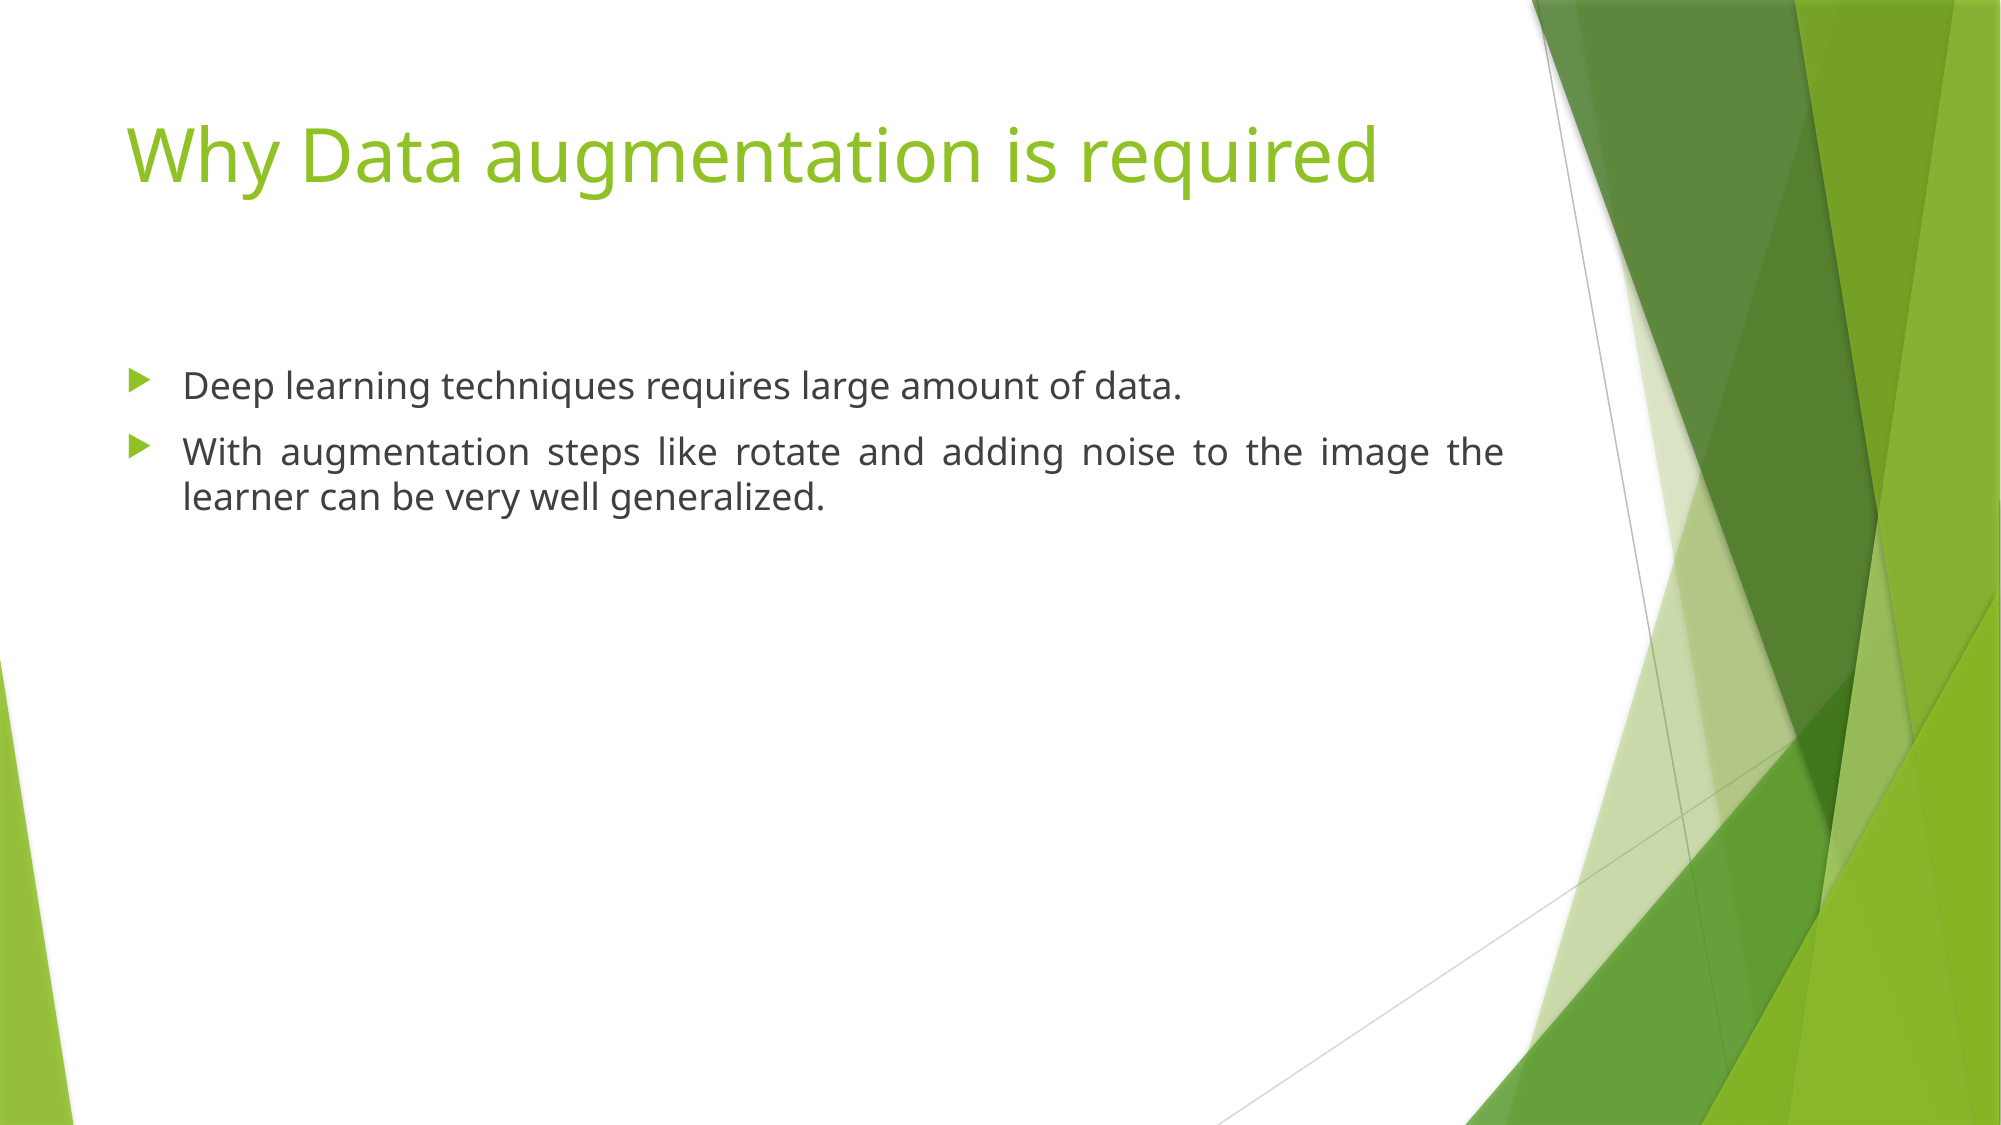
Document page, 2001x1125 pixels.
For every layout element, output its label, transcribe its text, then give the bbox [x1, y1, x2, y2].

title Why Data augmentation is required [111, 99, 1522, 317]
list Deep learning techniques requires large amount of data. With augmentation steps like rotate and adding noise to the image the learner can be very well generalized. [111, 354, 1522, 992]
